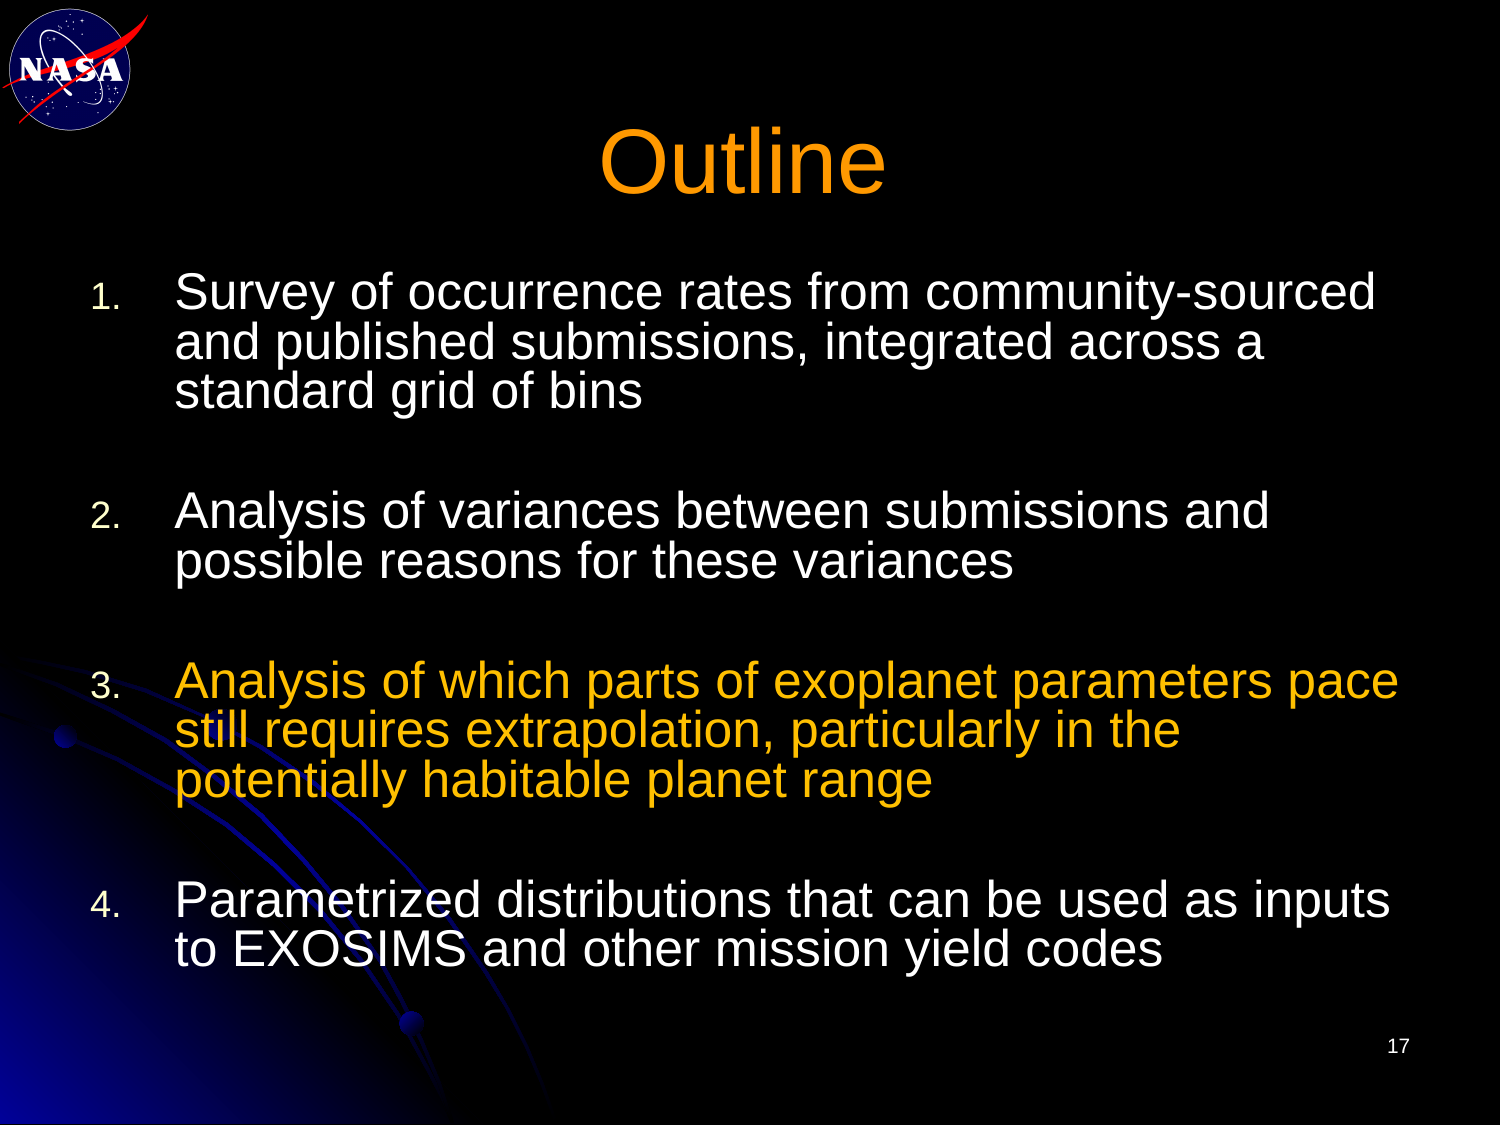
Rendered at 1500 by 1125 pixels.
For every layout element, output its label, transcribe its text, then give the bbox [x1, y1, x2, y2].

slide_number ‹#› [1074, 1025, 1425, 1100]
list Survey of occurrence rates from community-sourced and published submissions, integrated across a standard grid of bins Analysis of variances between submissions and possible reasons for these variances Analysis of which parts of exoplanet parameters pace still requires extrapolation, particularly in the potentially habitable planet range Parametrized distributions that can be used as inputs to EXOSIMS and other mission yield codes [75, 262, 1425, 1006]
title Outline [112, 63, 1375, 250]
picture [0, 0, 150, 140]
